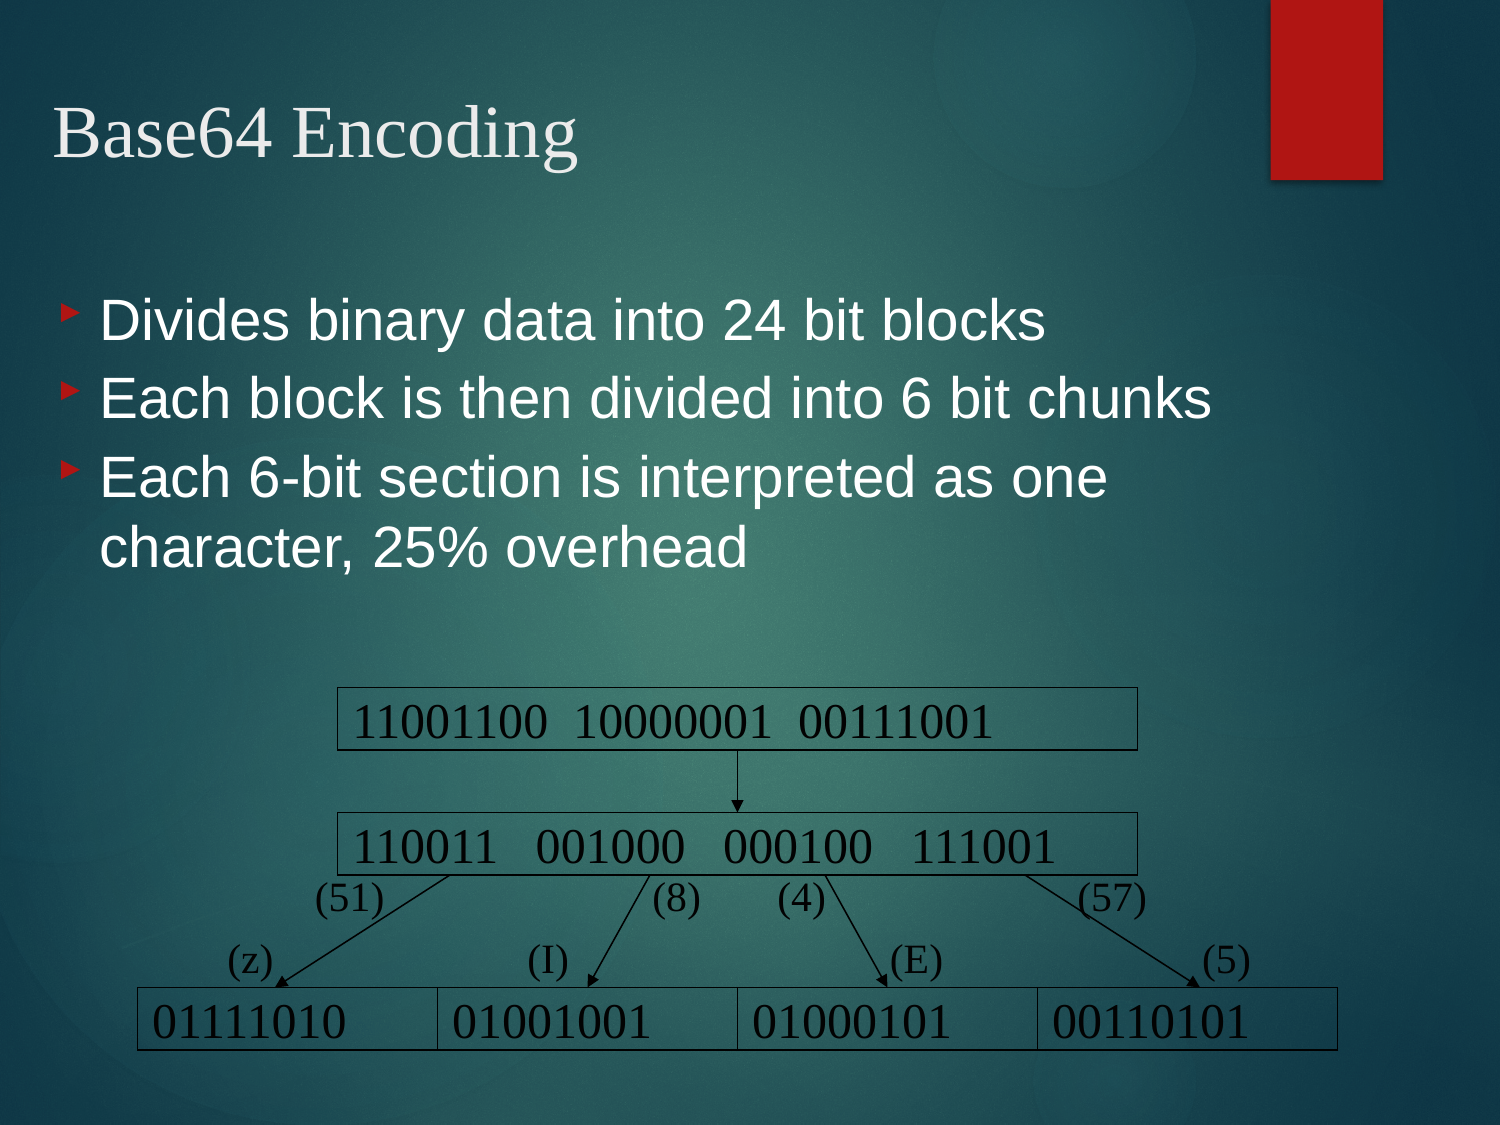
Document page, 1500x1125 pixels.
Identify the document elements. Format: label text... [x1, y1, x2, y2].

text_box Base64 Encoding [37, 75, 1316, 200]
text_box (I) [512, 924, 585, 990]
text_box 01111010 [137, 987, 437, 1050]
text_box 110011 001000 000100 111001 [337, 812, 1138, 875]
text_box (51) [300, 862, 400, 928]
text_box (z) [212, 924, 289, 990]
text_box 00110101 [1037, 987, 1338, 1050]
text_box 01000101 [737, 987, 1037, 1050]
text_box 01001001 [437, 987, 737, 1050]
text_box (E) [874, 924, 959, 990]
text_box Divides binary data into 24 bit blocks Each block is then divided into 6 bit chunks Each 6-bit section is interpreted as one character, 25% overhead [24, 275, 1300, 600]
text_box 11001100 10000001 00111001 [337, 687, 1138, 750]
text_box (57) [1062, 862, 1162, 928]
text_box [587, 898, 637, 988]
text_box (5) [1187, 924, 1267, 990]
text_box (4) [762, 862, 842, 928]
text_box (8) [637, 862, 717, 928]
